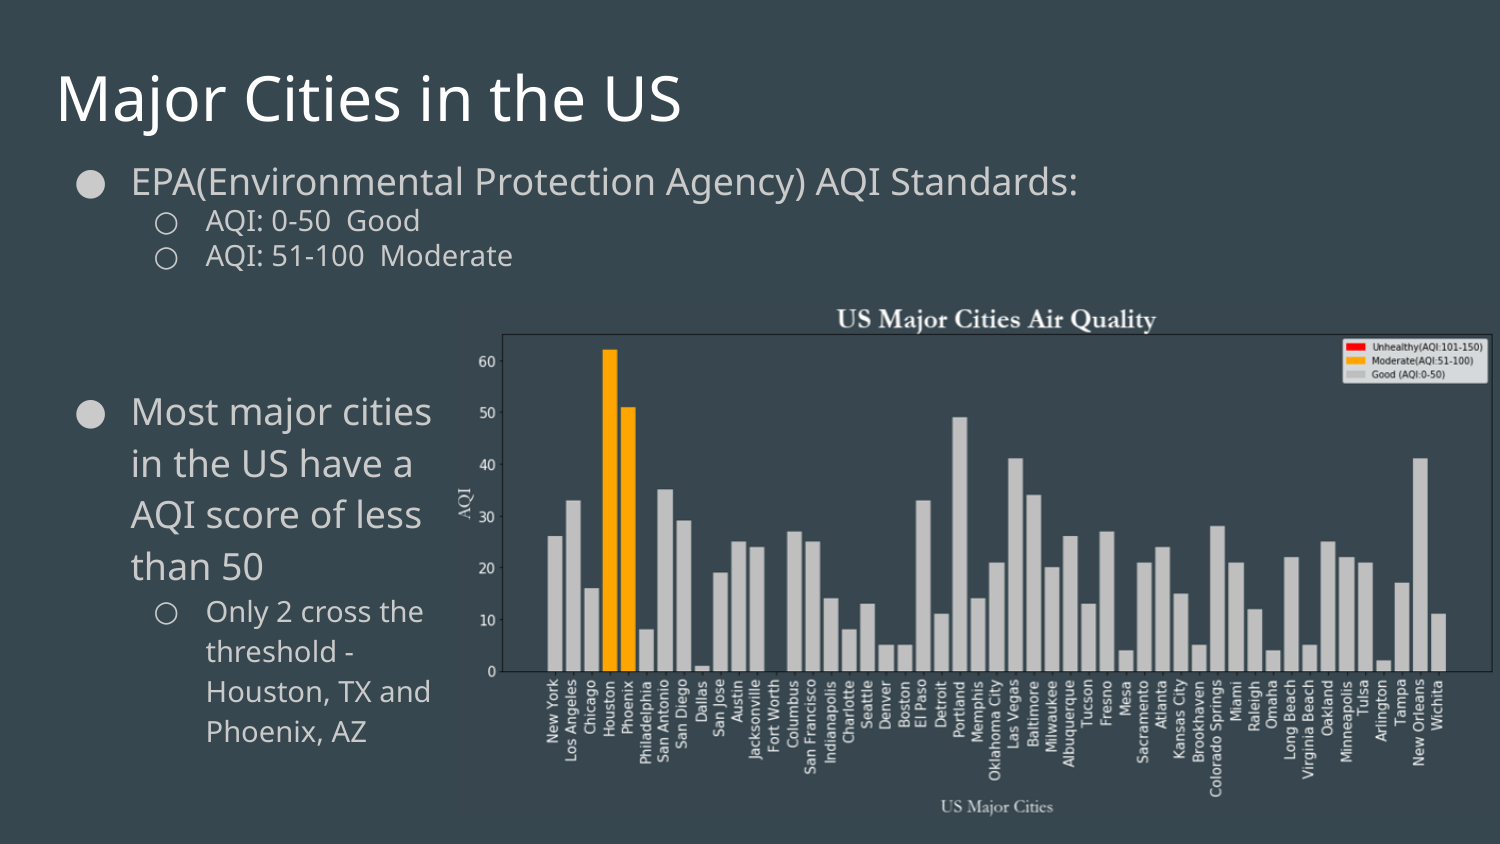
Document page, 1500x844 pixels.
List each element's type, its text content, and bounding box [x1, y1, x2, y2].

list EPA(Environmental Protection Agency) AQI Standards: AQI: 0-50 Good AQI: 51-100 Moderate [40, 142, 1382, 301]
list Most major cities in the US have a AQI score of less than 50 Only 2 cross the threshold - Houston, TX and Phoenix, AZ [40, 287, 455, 513]
picture [454, 302, 1496, 819]
title Major Cities in the US [40, 44, 1439, 139]
